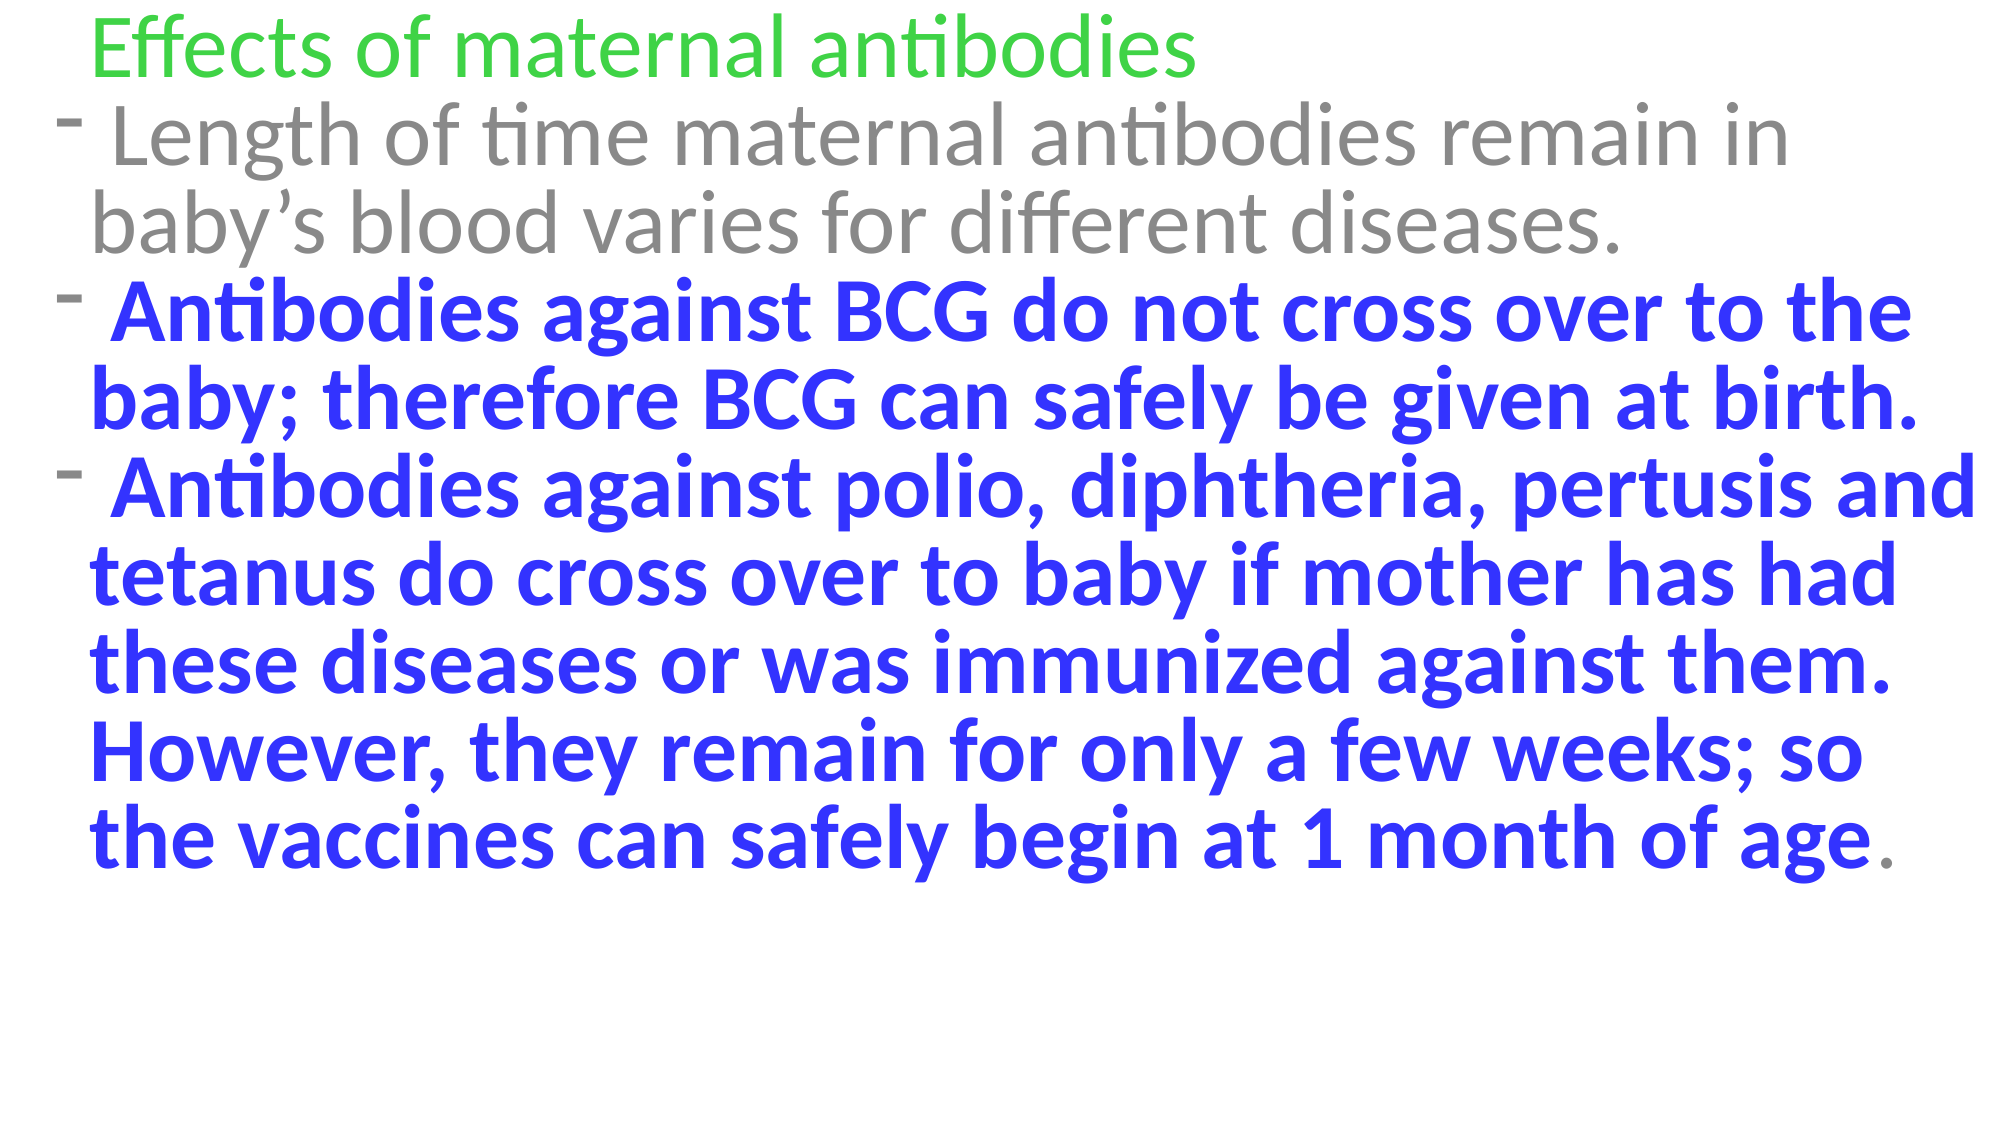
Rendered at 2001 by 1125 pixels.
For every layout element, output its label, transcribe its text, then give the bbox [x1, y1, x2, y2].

text_box Effects of maternal antibodies Length of time maternal antibodies remain in baby’s blood varies for different diseases. Antibodies against BCG do not cross over to the baby; therefore BCG can safely be given at birth. Antibodies against polio, diphtheria, pertusis and tetanus do cross over to baby if mother has had these diseases or was immunized against them. However, they remain for only a few weeks; so the vaccines can safely begin at 1 month of age. [0, 0, 2000, 894]
